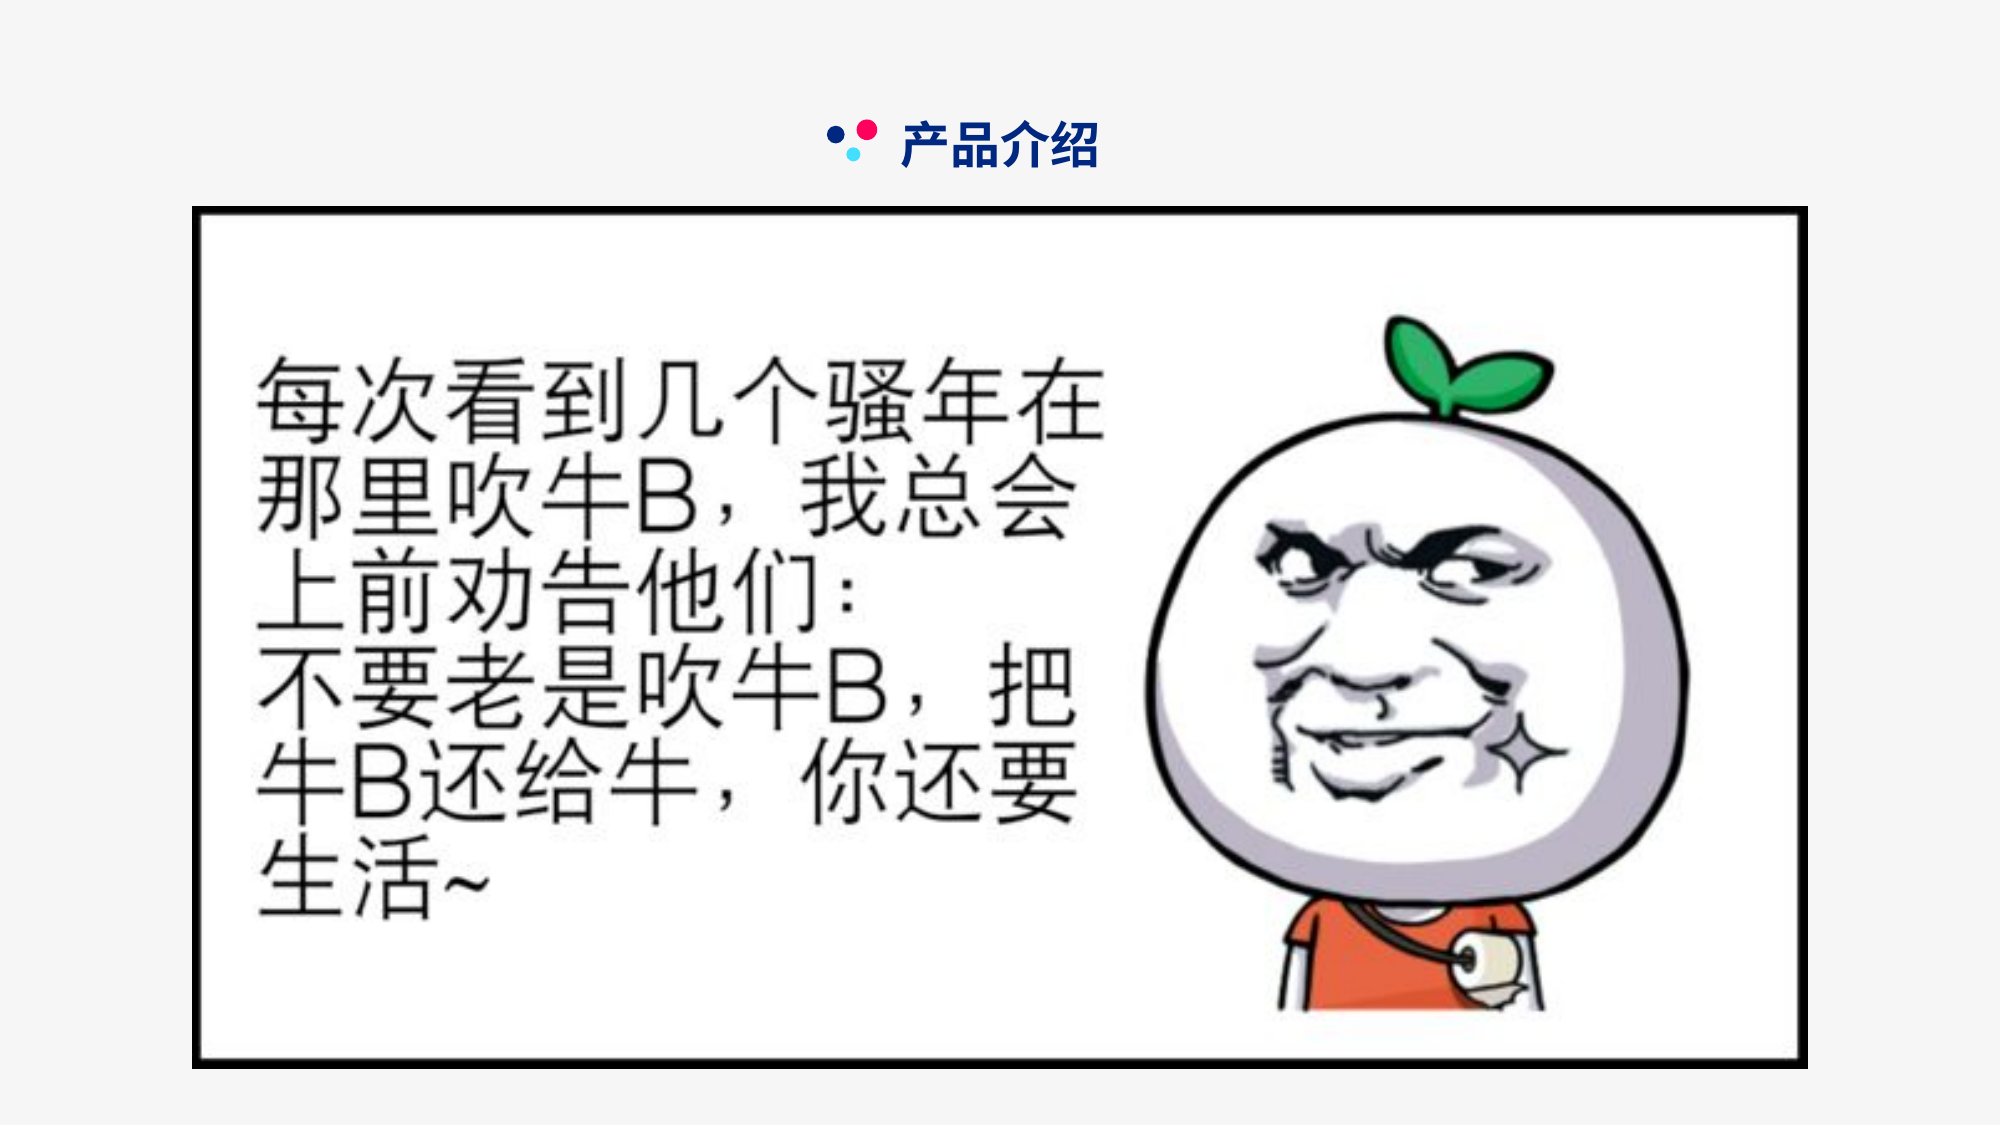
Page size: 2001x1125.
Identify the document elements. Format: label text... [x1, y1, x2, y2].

text_box 产品介绍 [785, 93, 1215, 181]
picture [192, 206, 1808, 1070]
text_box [828, 112, 873, 158]
